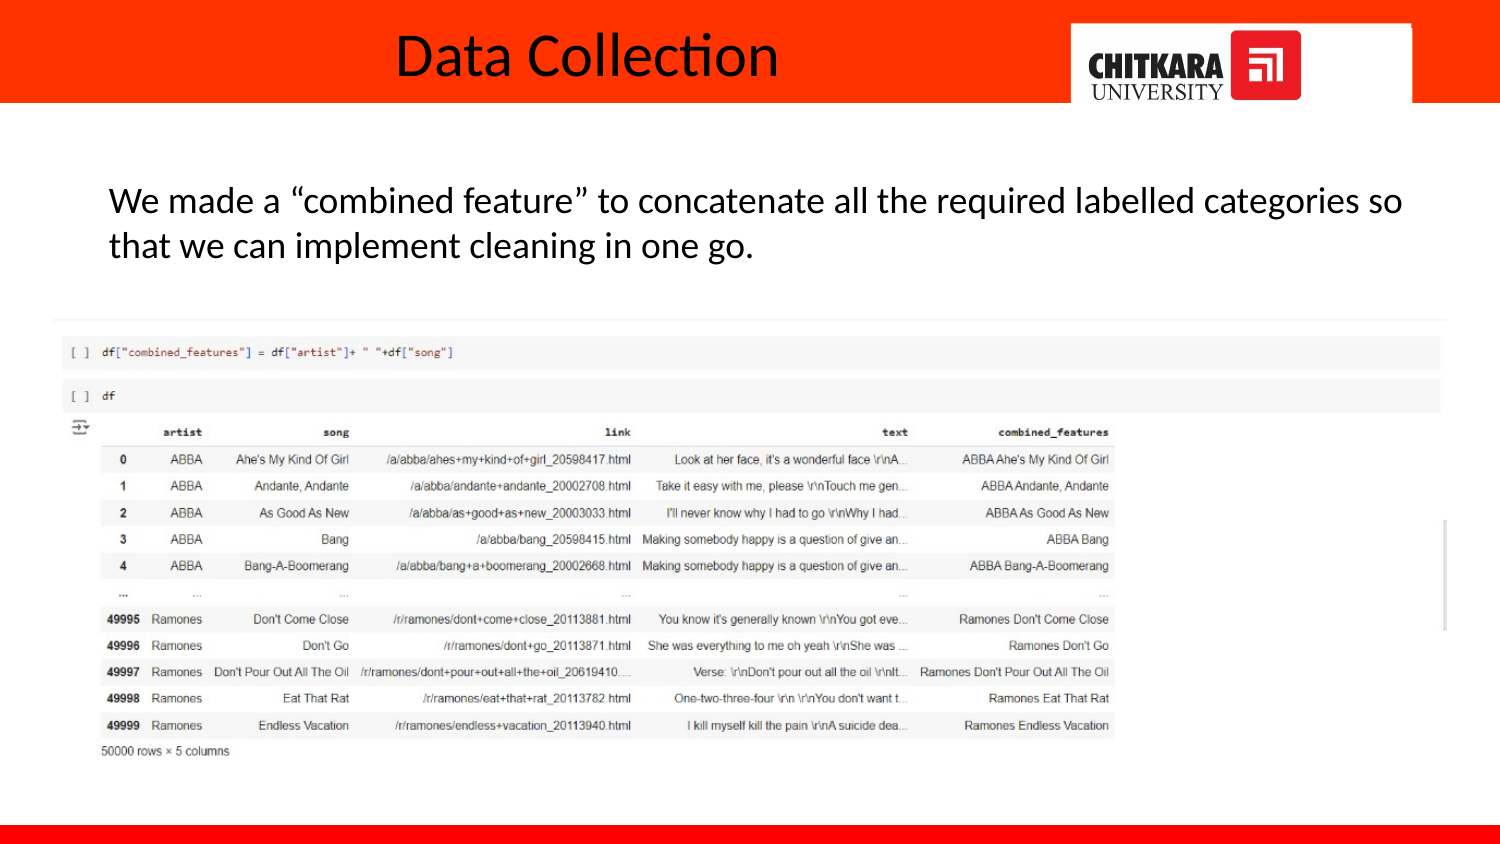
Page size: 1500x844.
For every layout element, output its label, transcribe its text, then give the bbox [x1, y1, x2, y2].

picture [1074, 28, 1312, 103]
list We made a “combined feature” to concatenate all the required labelled categories so that we can implement cleaning in one go. [75, 168, 1425, 318]
picture [52, 319, 1447, 756]
title Data Collection [0, 0, 1063, 104]
